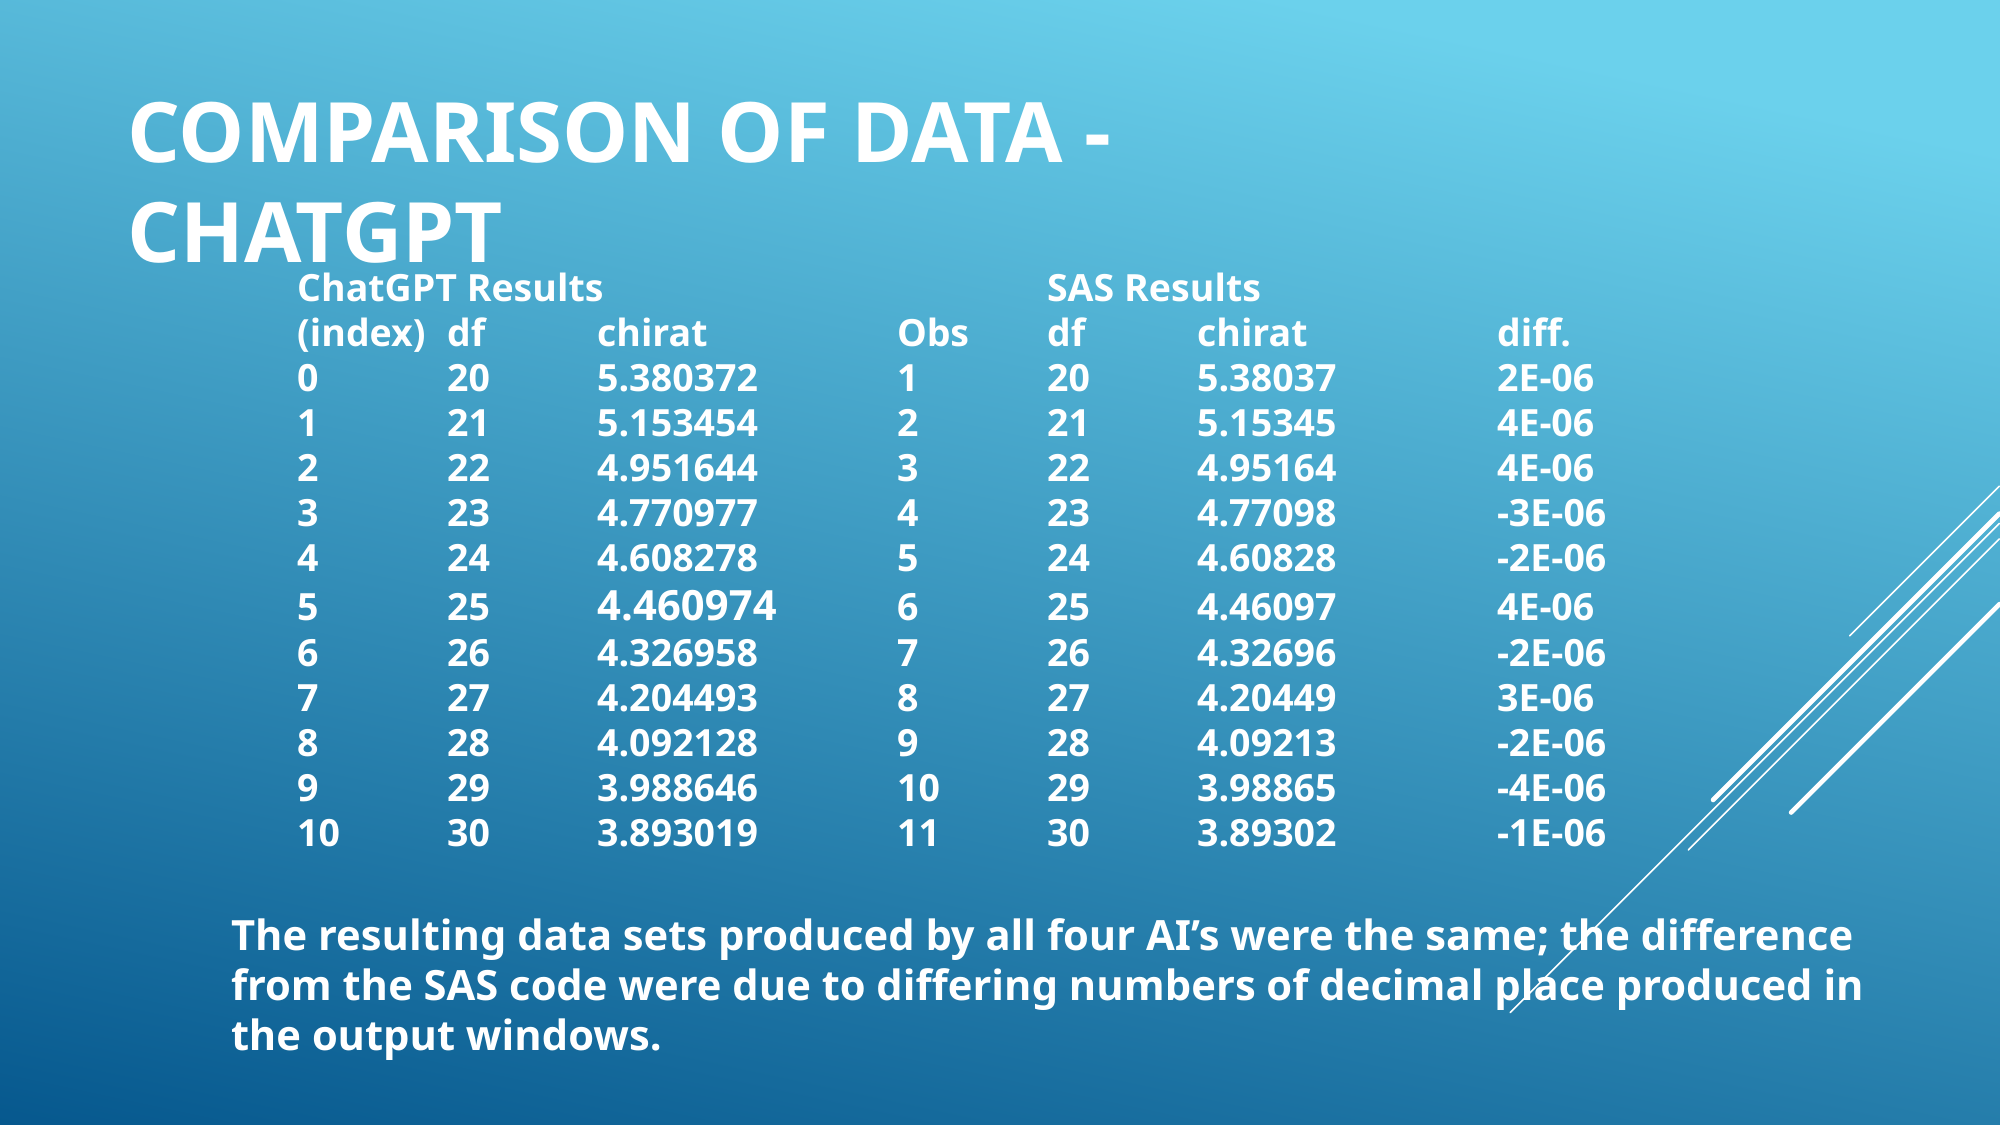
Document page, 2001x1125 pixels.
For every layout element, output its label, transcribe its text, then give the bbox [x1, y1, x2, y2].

text_box The resulting data sets produced by all four AI’s were the same; the difference from the SAS code were due to differing numbers of decimal place produced in the output windows. [216, 901, 1888, 1125]
text_box ChatGPT Results SAS Results (index) df chirat Obs df chirat diff. 0 20 5.380372 1 20 5.38037 2E-06 1 21 5.153454 2 21 5.15345 4E-06 2 22 4.951644 3 22 4.95164 4E-06 3 23 4.770977 4 23 4.77098 -3E-06 4 24 4.608278 5 24 4.60828 -2E-06 5 25 4.460974 6 25 4.46097 4E-06 6 26 4.326958 7 26 4.32696 -2E-06 7 27 4.204493 8 27 4.20449 3E-06 8 28 4.092128 9 28 4.09213 -2E-06 9 29 3.988646 10 29 3.98865 -4E-06 10 30 3.893019 11 30 3.89302 -1E-06 [282, 256, 1701, 862]
title Comparison of data - Chatgpt [112, 55, 1513, 303]
